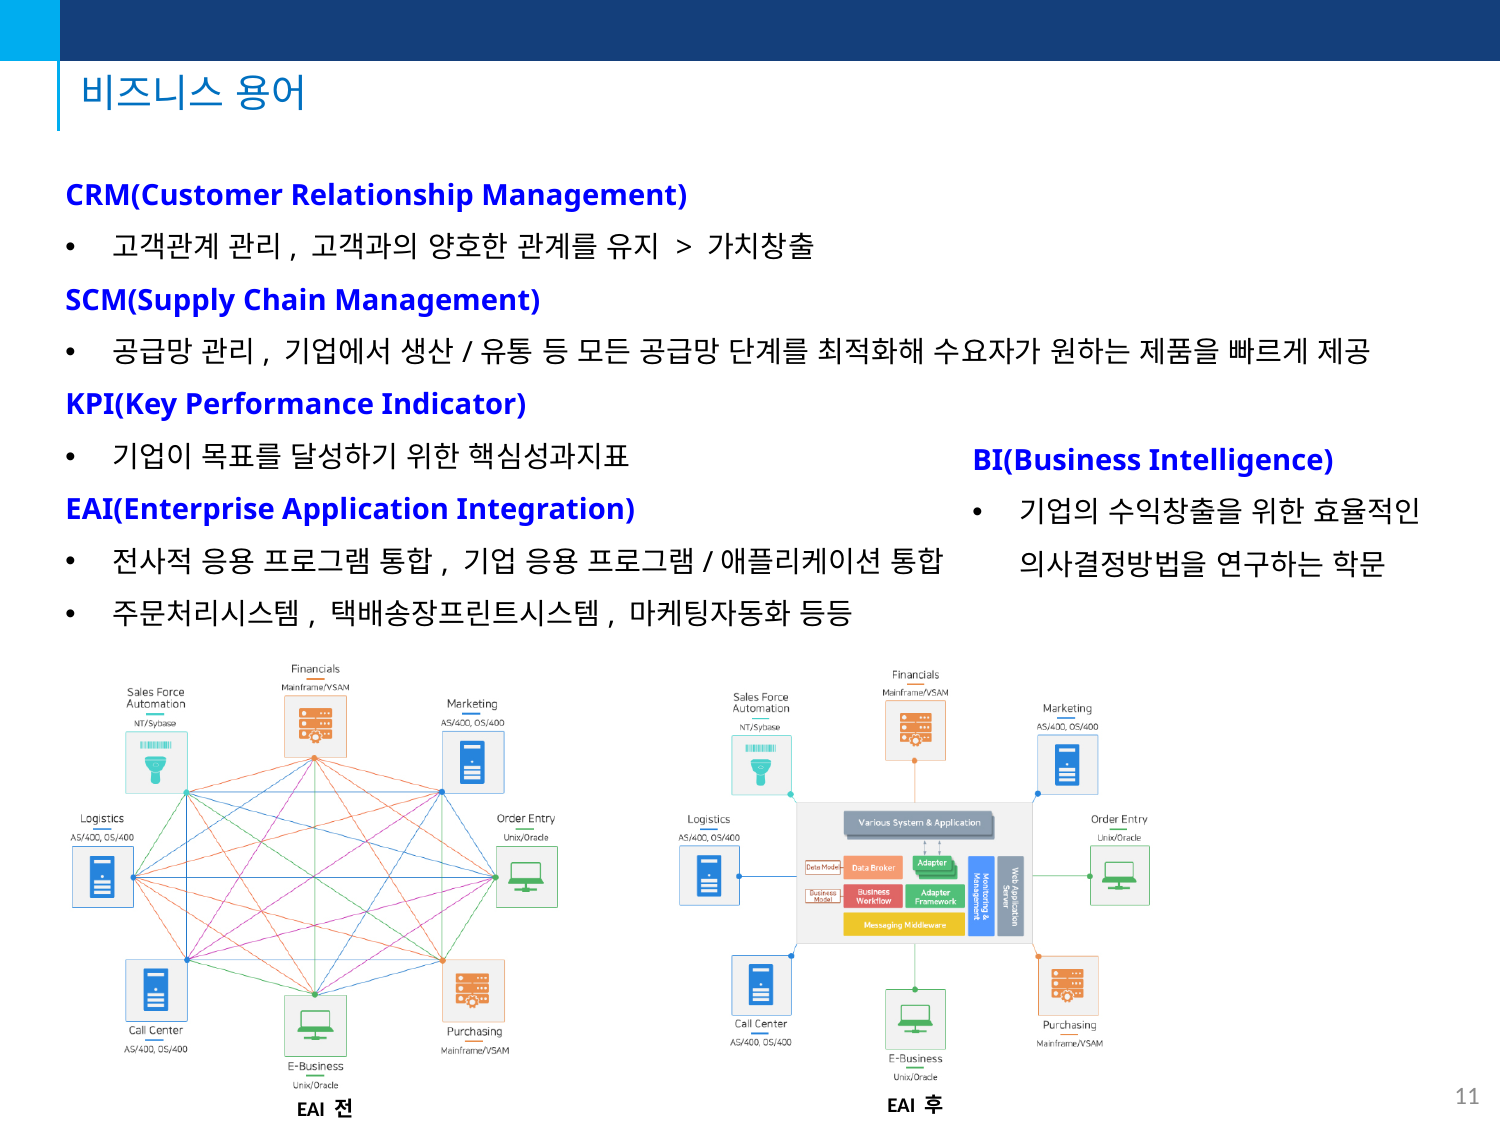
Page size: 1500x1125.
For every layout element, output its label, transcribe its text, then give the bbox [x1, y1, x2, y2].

picture [657, 661, 1175, 1088]
slide_number 11 [1435, 1065, 1499, 1125]
picture [50, 654, 600, 1095]
text_box BI(Business Intelligence) 기업의 수익창출을 위한 효율적인 의사결정방법을 연구하는 학문 [957, 416, 1475, 589]
text_box EAI 전 [282, 1095, 369, 1125]
text_box CRM(Customer Relationship Management) 고객관계 관리, 고객과의 양호한 관계를 유지 > 가치창출 SCM(Supply Chain Management) 공급망 관리, 기업에서 생산/유통 등 모든 공급망 단계를 최적화해 수요자가 원하는 제품을 빠르게 제공 KPI(Key Performance Indicator) 기업이 목표를 달성하기 위한 핵심성과지표 EAI(Enterprise Application Integration) 전사적 응용 프로그램 통합, 기업 응용 프로그램/애플리케이션 통합 주문처리시스템, 택배송장프린트시스템, 마케팅자동화 등등 [50, 151, 1475, 638]
text_box EAI 후 [872, 1088, 959, 1125]
title 비즈니스 용어 [65, 62, 1500, 129]
